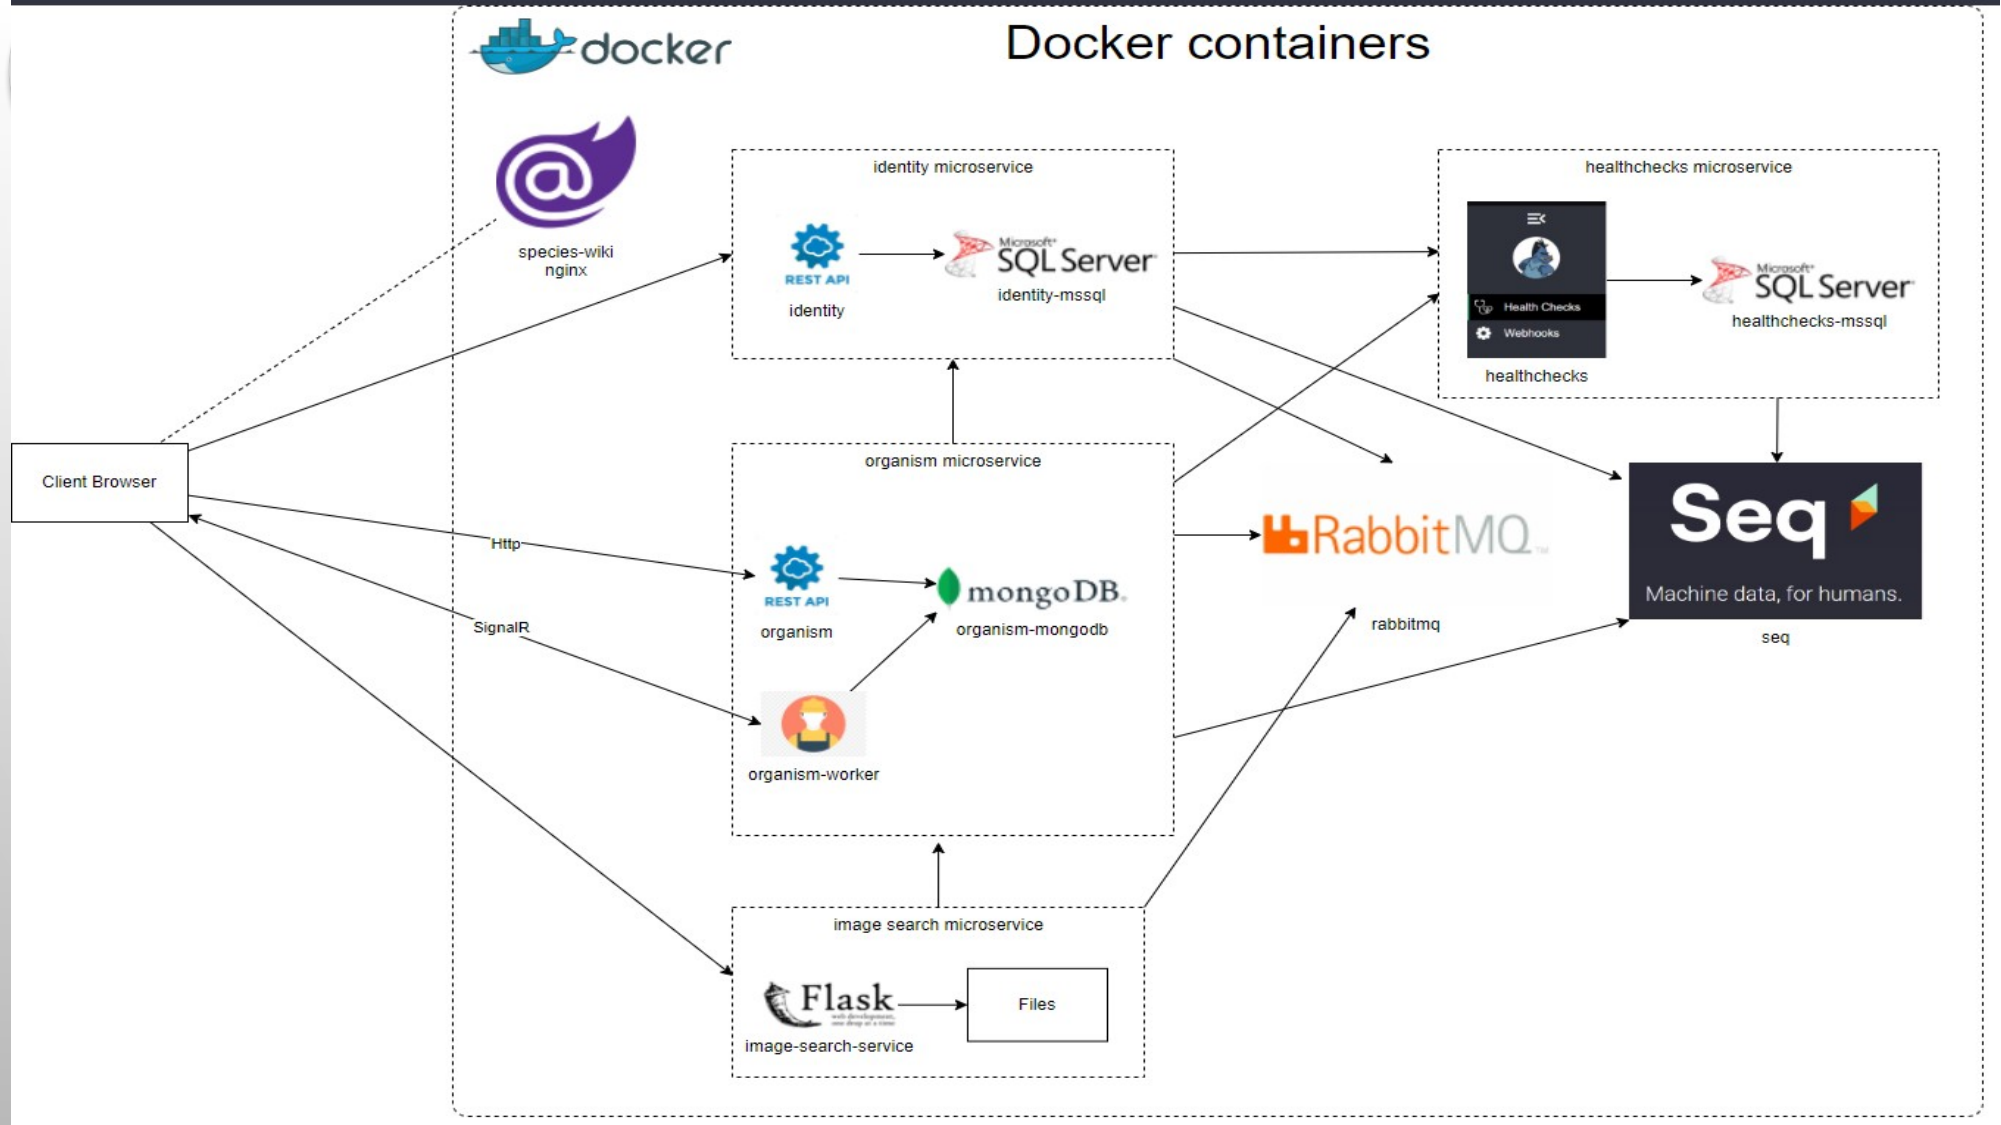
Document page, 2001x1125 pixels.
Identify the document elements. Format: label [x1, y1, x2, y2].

picture [0, 0, 11, 1125]
list [11, 0, 2000, 1125]
